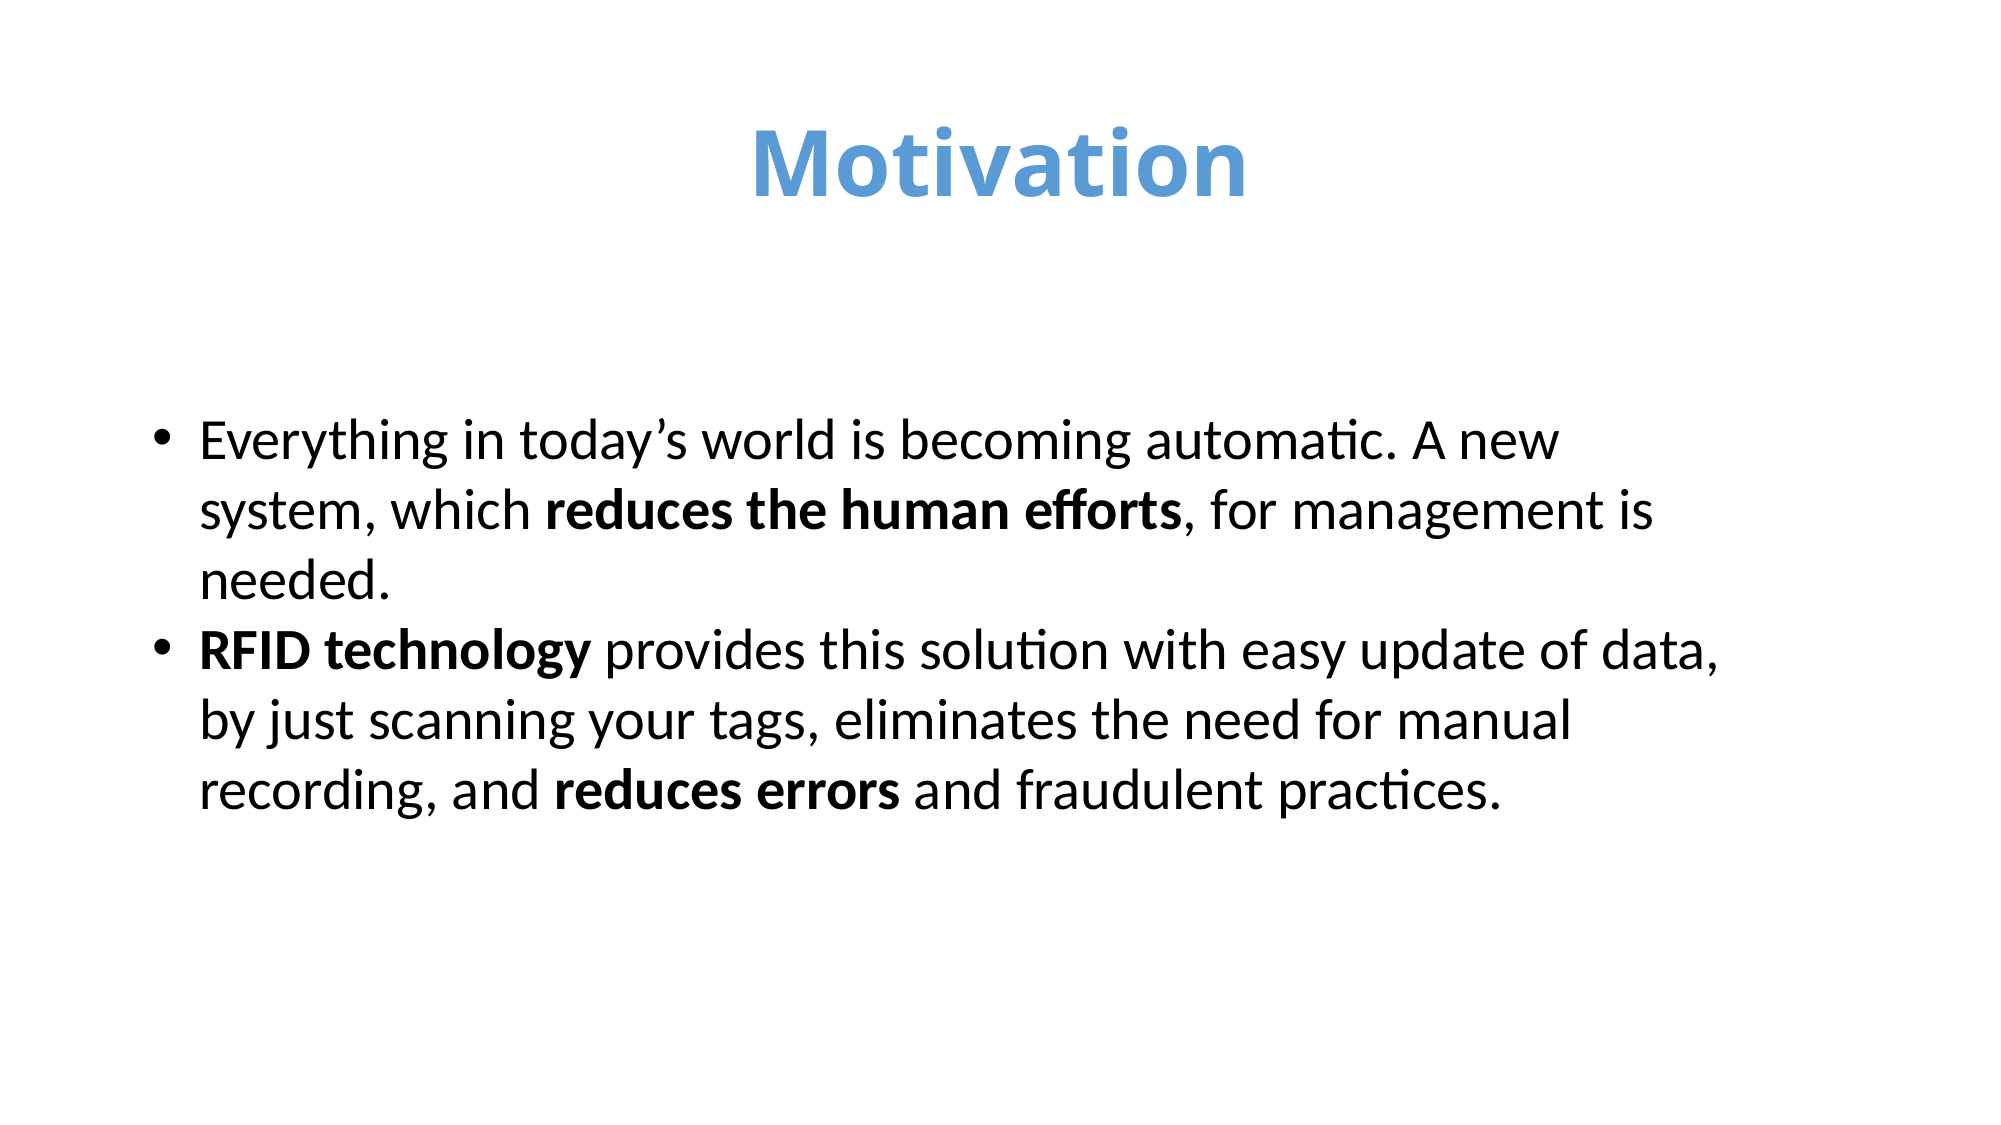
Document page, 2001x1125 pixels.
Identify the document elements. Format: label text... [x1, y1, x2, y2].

title Motivation [137, 58, 1863, 276]
text_box Everything in today’s world is becoming automatic. A new system, which reduces the human efforts, for management is needed. RFID technology provides this solution with easy update of data, by just scanning your tags, eliminates the need for manual recording, and reduces errors and fraudulent practices. [137, 394, 1755, 829]
